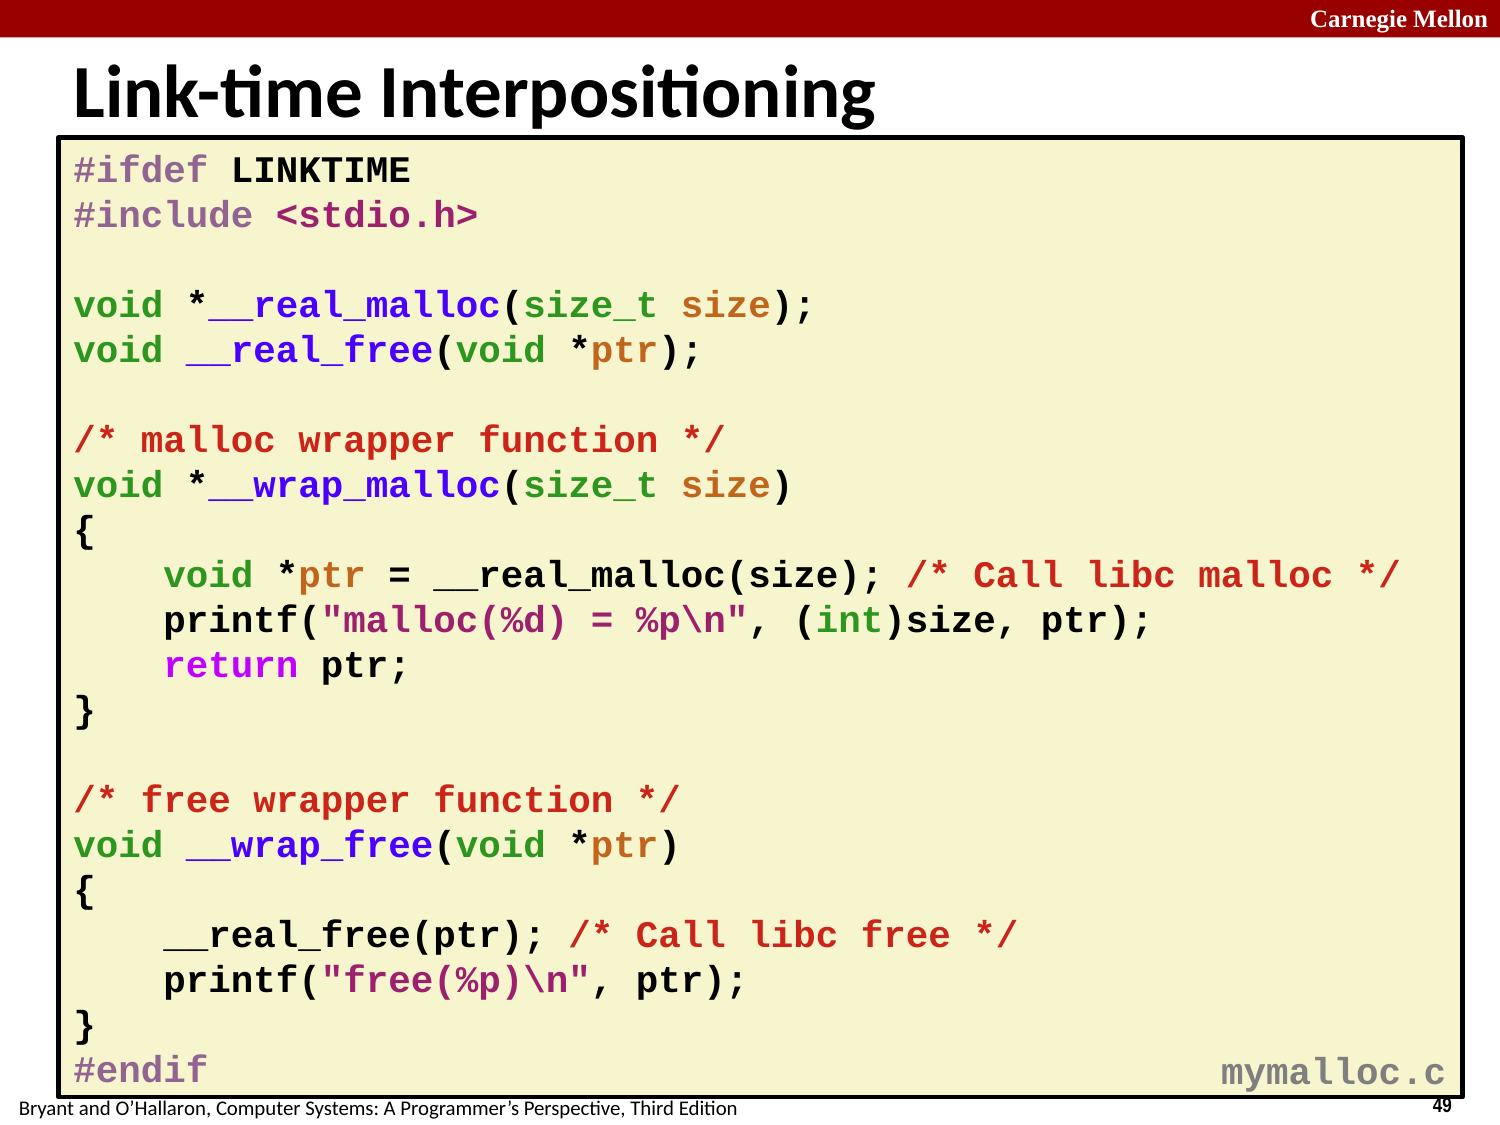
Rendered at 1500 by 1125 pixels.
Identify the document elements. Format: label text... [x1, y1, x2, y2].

title Link-time Interpositioning [58, 24, 1305, 137]
text_box mymalloc.c [1206, 1039, 1461, 1100]
text_box #ifdef LINKTIME #include <stdio.h> void *__real_malloc(size_t size); void __real_free(void *ptr); /* malloc wrapper function */ void *__wrap_malloc(size_t size) { void *ptr = __real_malloc(size); /* Call libc malloc */ printf("malloc(%d) = %p\n", (int)size, ptr); return ptr; } /* free wrapper function */ void __wrap_free(void *ptr) { __real_free(ptr); /* Call libc free */ printf("free(%p)\n", ptr); } #endif [58, 137, 1463, 1098]
